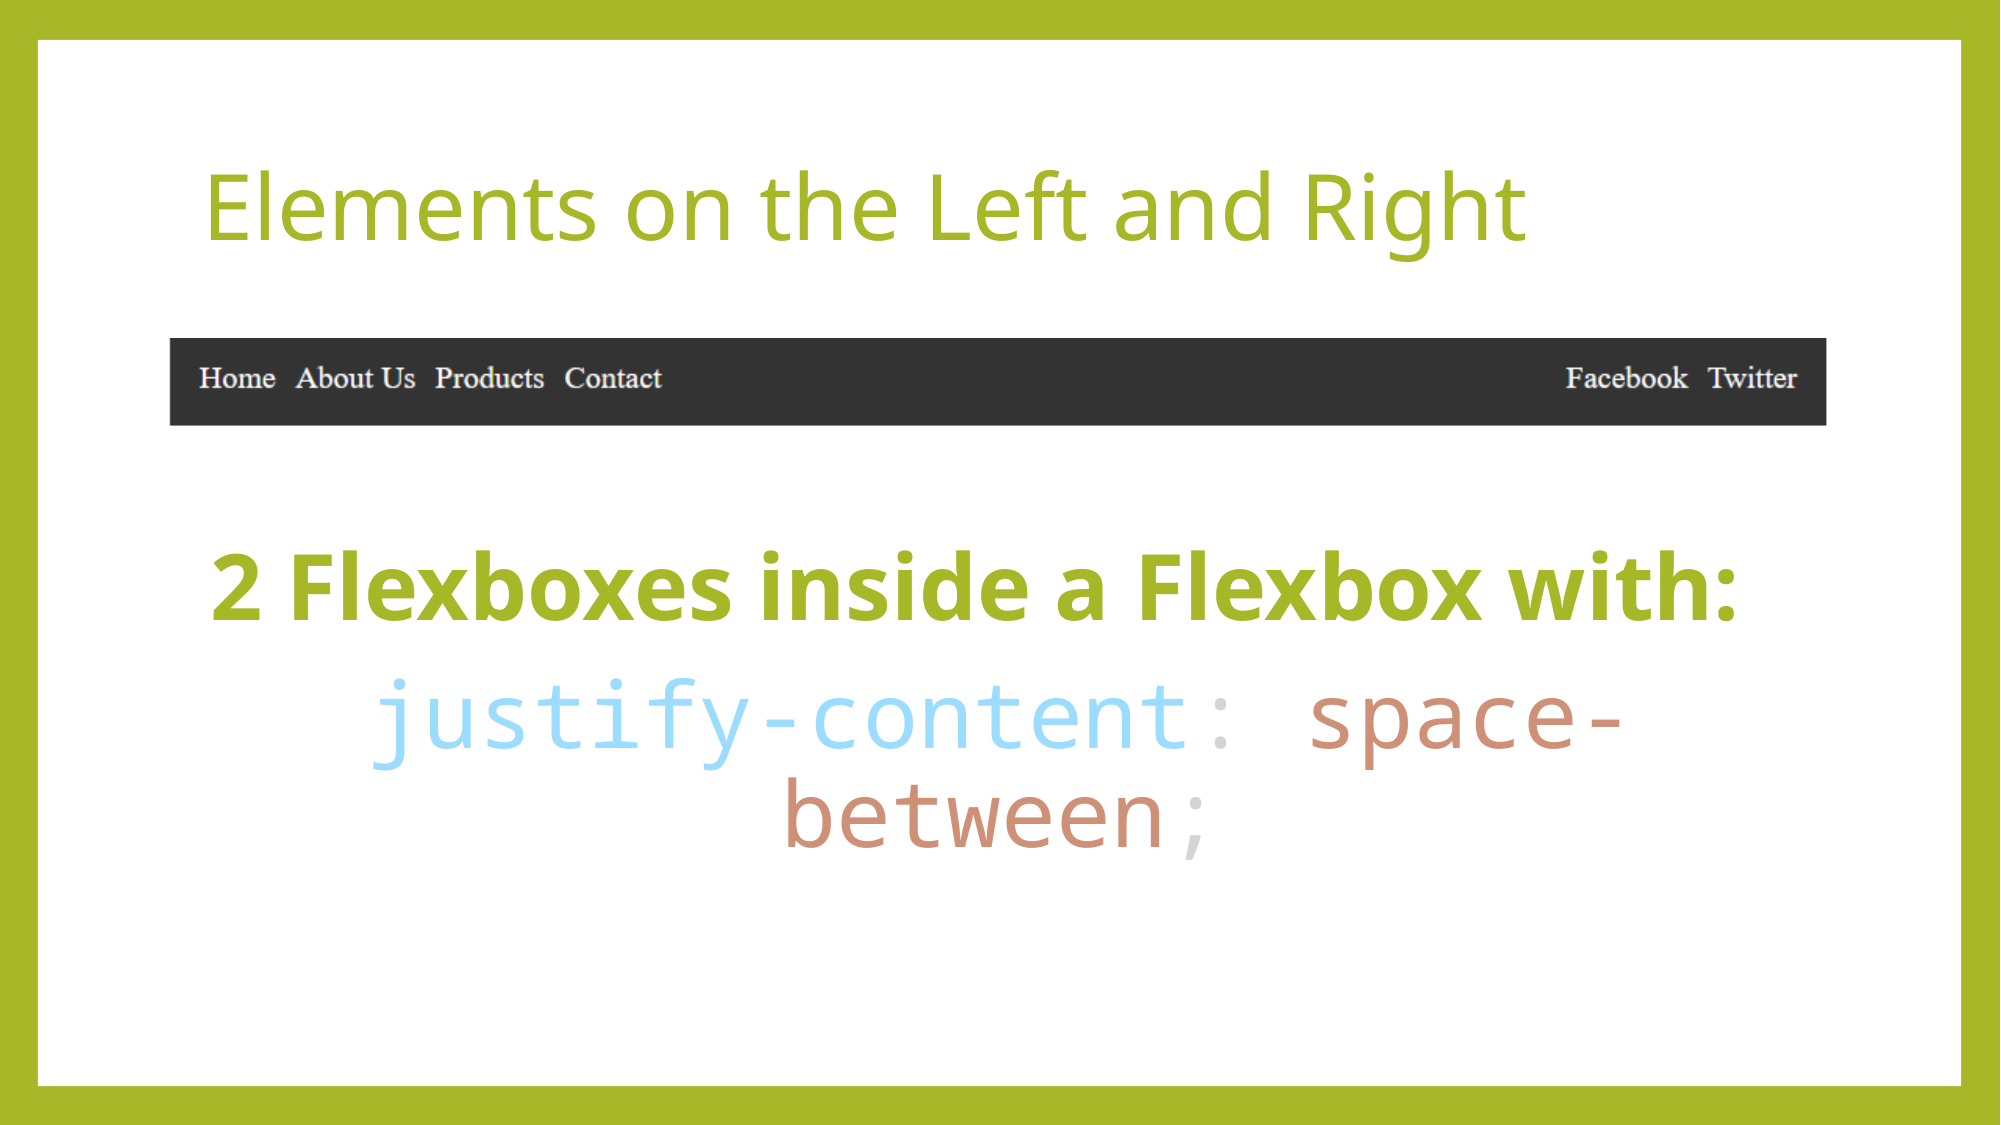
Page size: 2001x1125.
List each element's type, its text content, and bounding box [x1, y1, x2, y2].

picture [163, 338, 1837, 441]
title Elements on the Left and Right [187, 99, 1808, 323]
list 2 Flexboxes inside a Flexbox with: justify-content: space-between; [187, 533, 1808, 1000]
